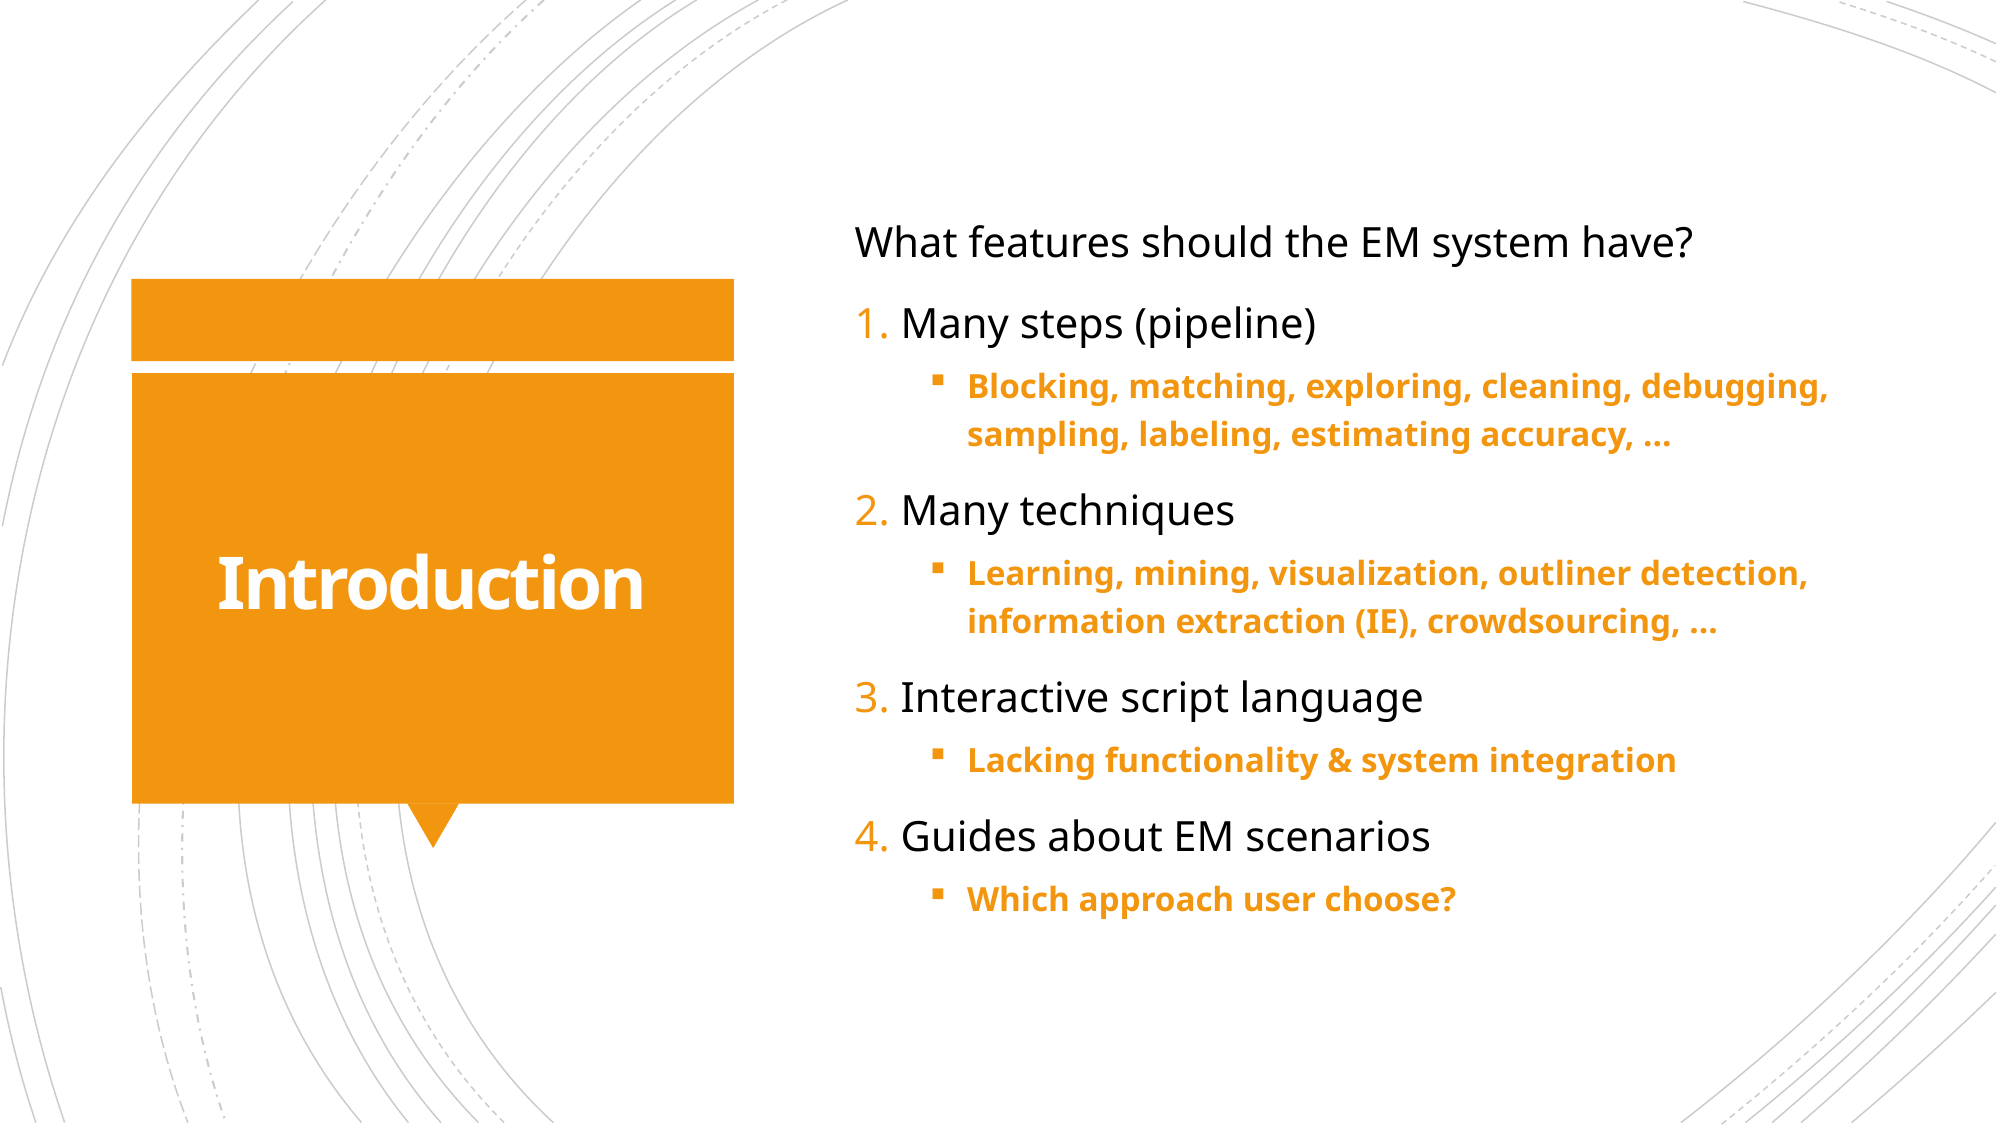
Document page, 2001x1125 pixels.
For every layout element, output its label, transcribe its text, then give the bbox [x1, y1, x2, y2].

list What features should the EM system have? 1. Many steps (pipeline) Blocking, matching, exploring, cleaning, debugging, sampling, labeling, estimating accuracy, … 2. Many techniques Learning, mining, visualization, outliner detection, information extraction (IE), crowdsourcing, … 3. Interactive script language Lacking functionality & system integration 4. Guides about EM scenarios Which approach user choose? [839, 131, 1871, 993]
title Introduction [145, 385, 720, 789]
